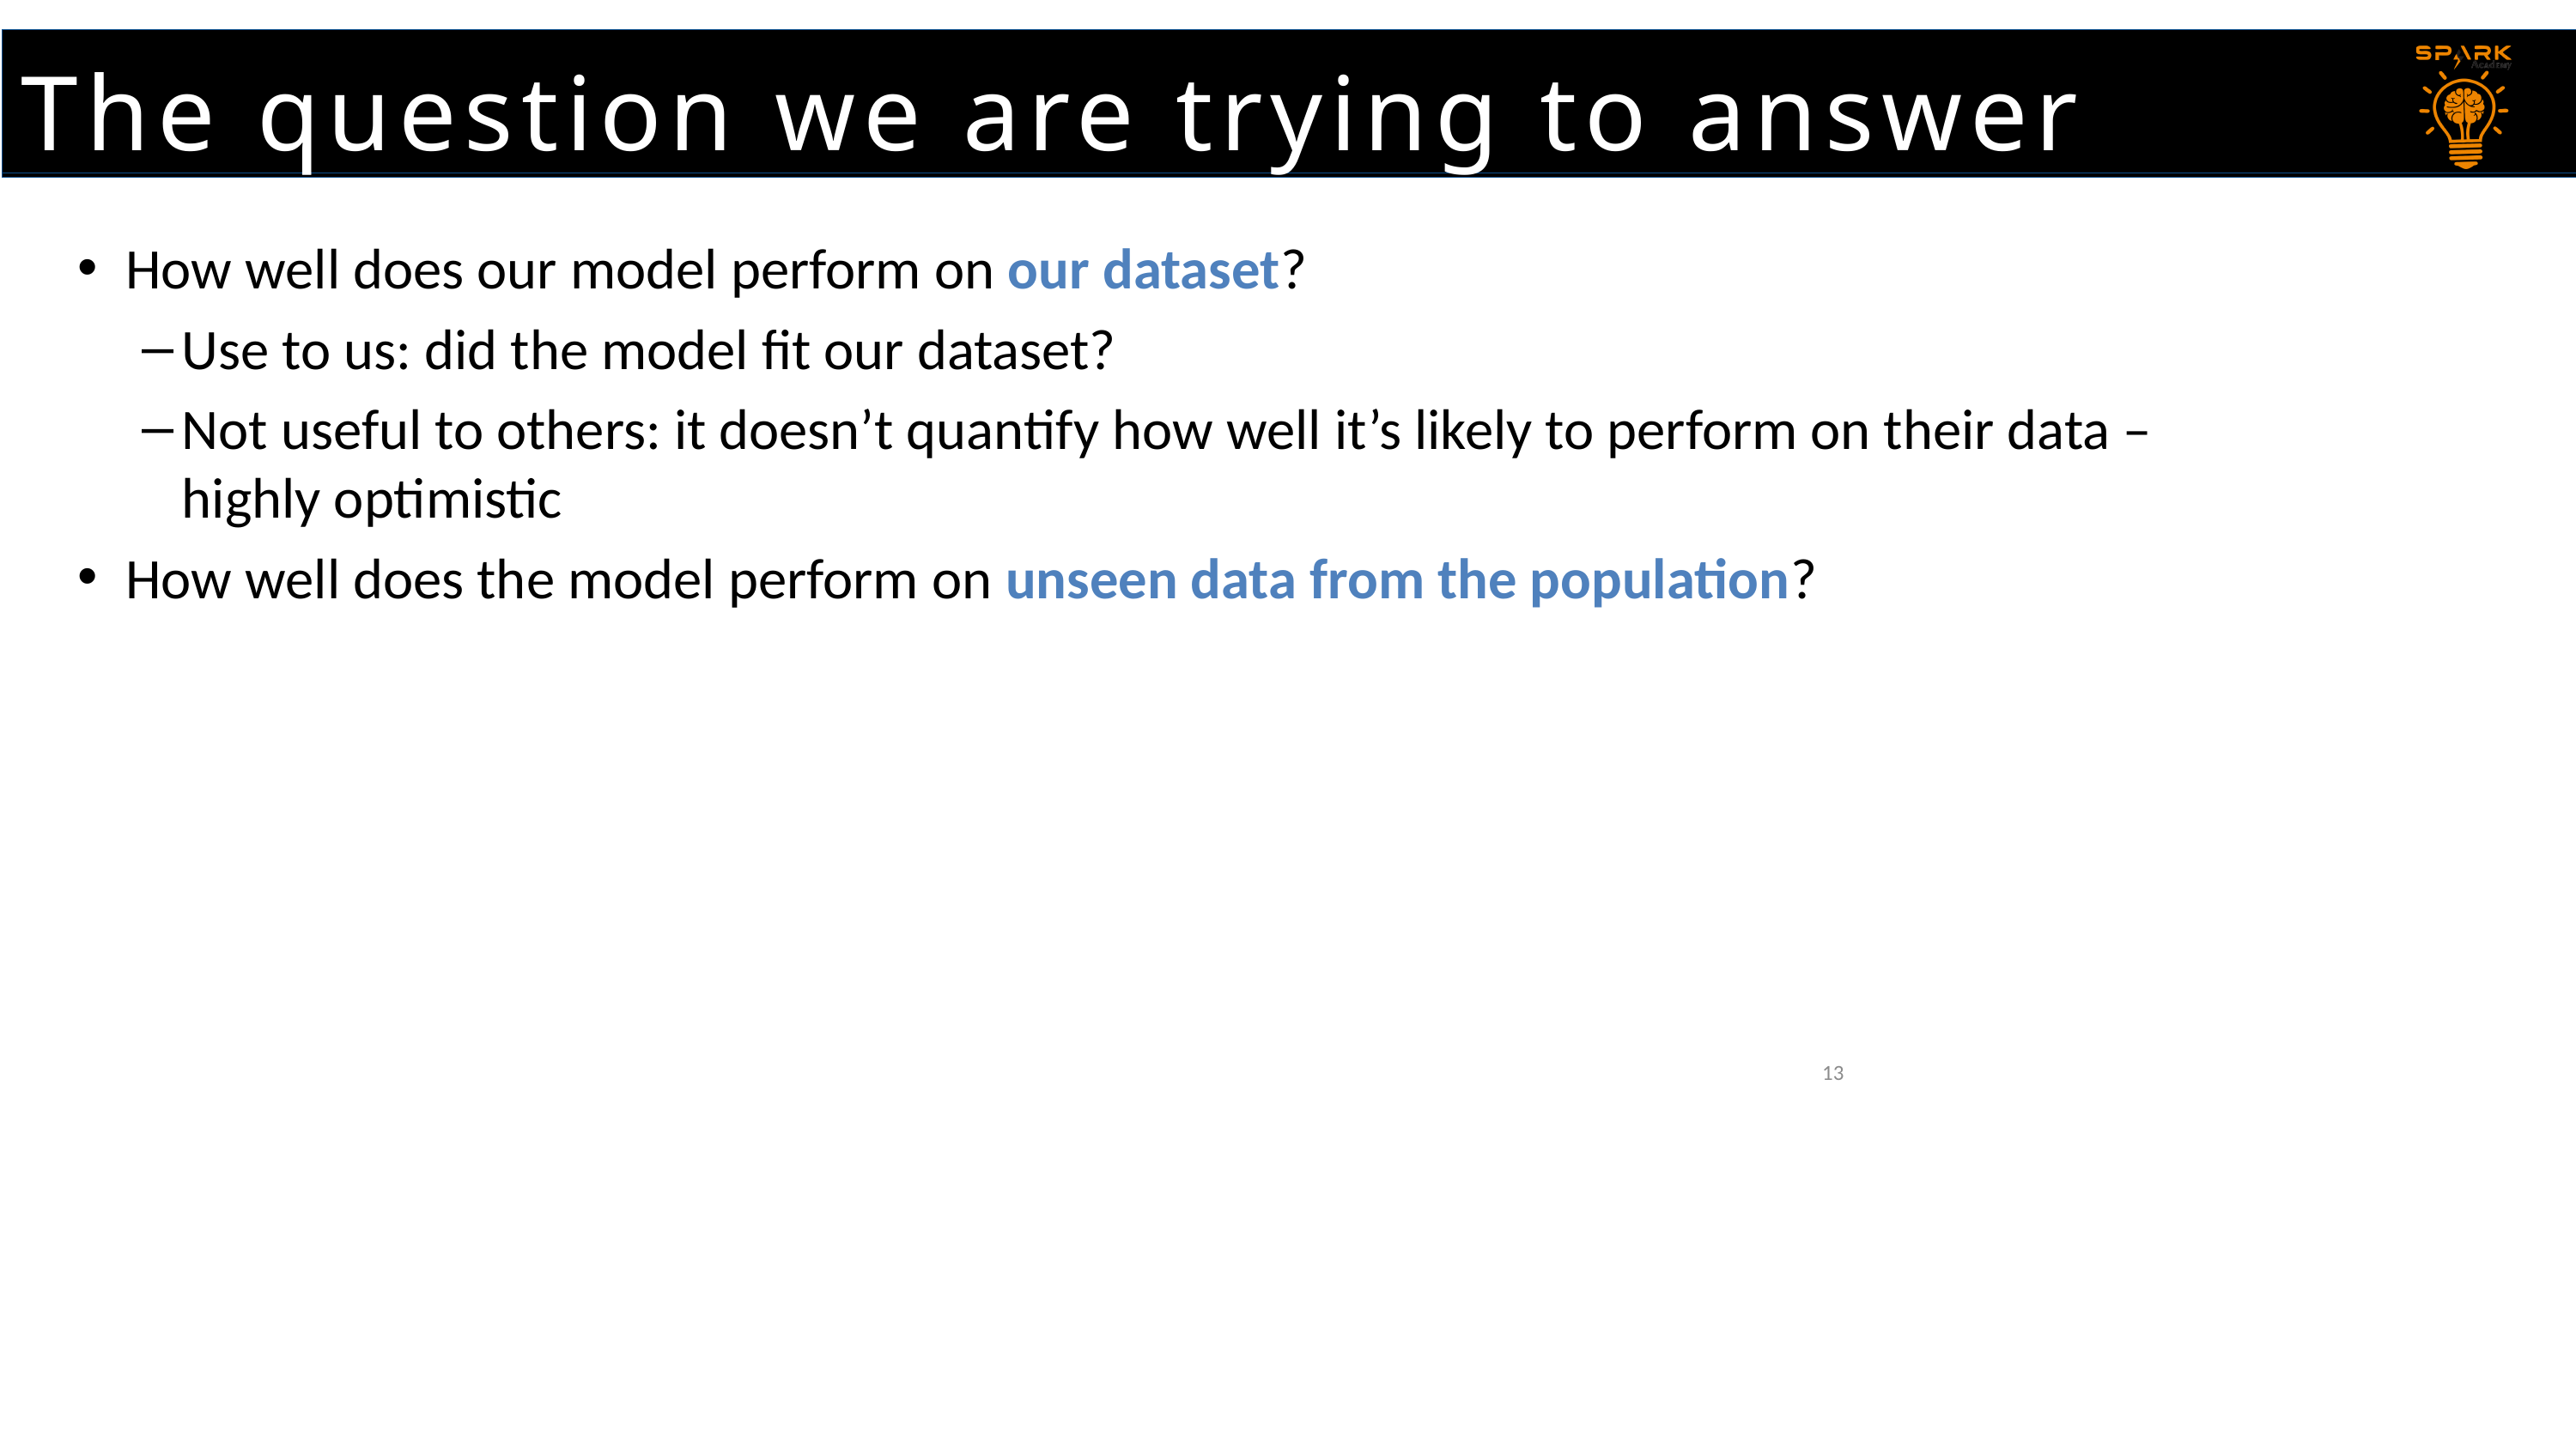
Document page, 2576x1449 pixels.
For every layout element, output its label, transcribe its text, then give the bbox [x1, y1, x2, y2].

list How well does our model perform on our dataset? Use to us: did the model fit our dataset? Not useful to others: it doesn’t quantify how well it’s likely to perform on their data – highly optimistic How well does the model perform on unseen data from the population? [64, 225, 2179, 863]
slide_number 13 [1556, 1046, 1857, 1098]
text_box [2, 29, 2576, 178]
